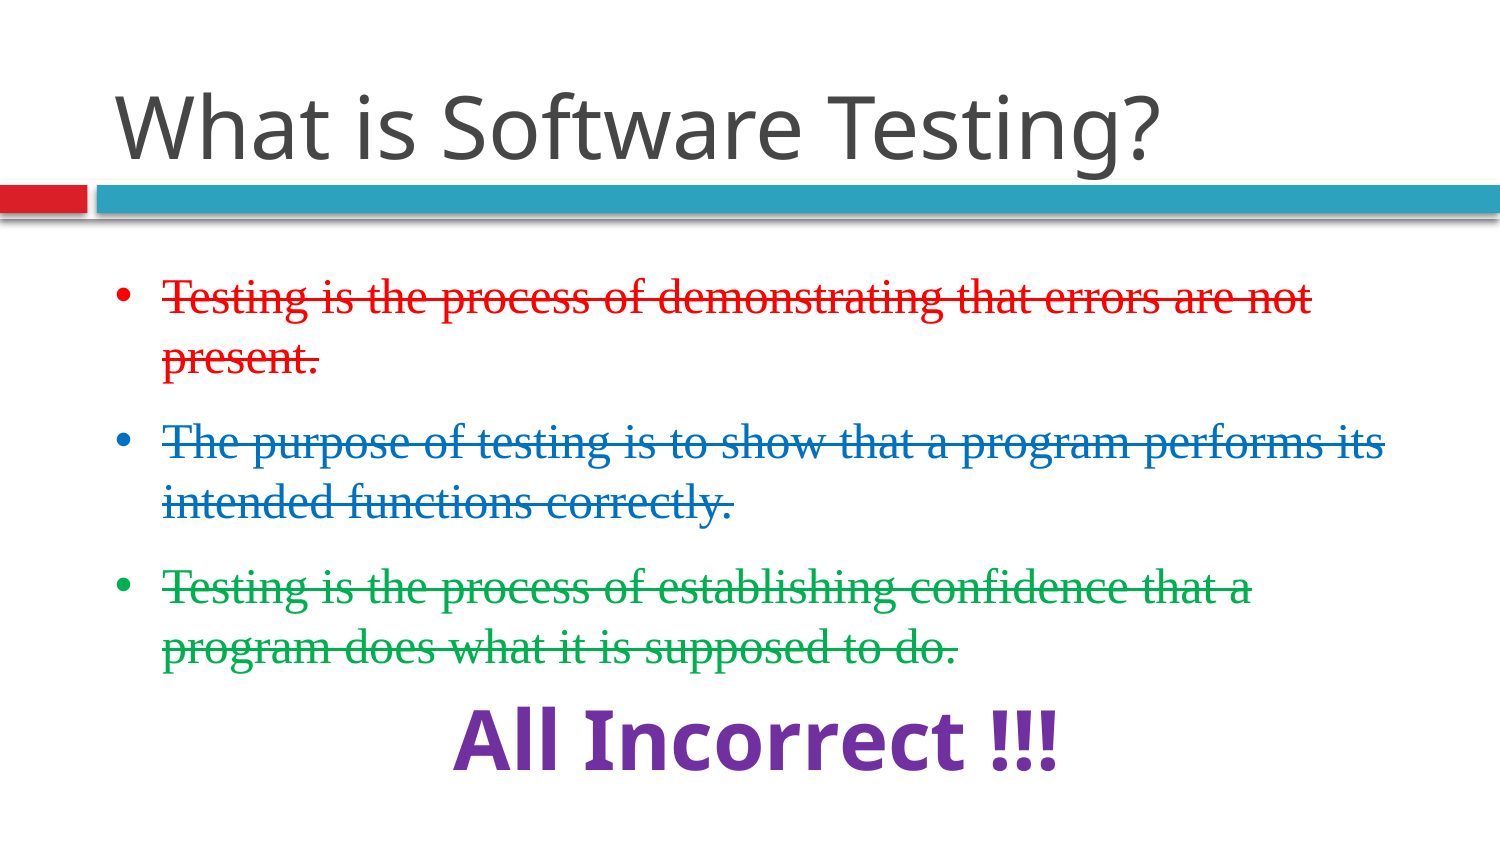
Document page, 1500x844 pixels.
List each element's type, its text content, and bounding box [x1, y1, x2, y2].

text_box Testing is the process of demonstrating that errors are not present. The purpose of testing is to show that a program performs its intended functions correctly. Testing is the process of establishing confidence that a program does what it is supposed to do. [100, 256, 1436, 682]
title What is Software Testing? [99, 19, 1438, 185]
text_box All Incorrect !!! [35, 691, 1479, 797]
